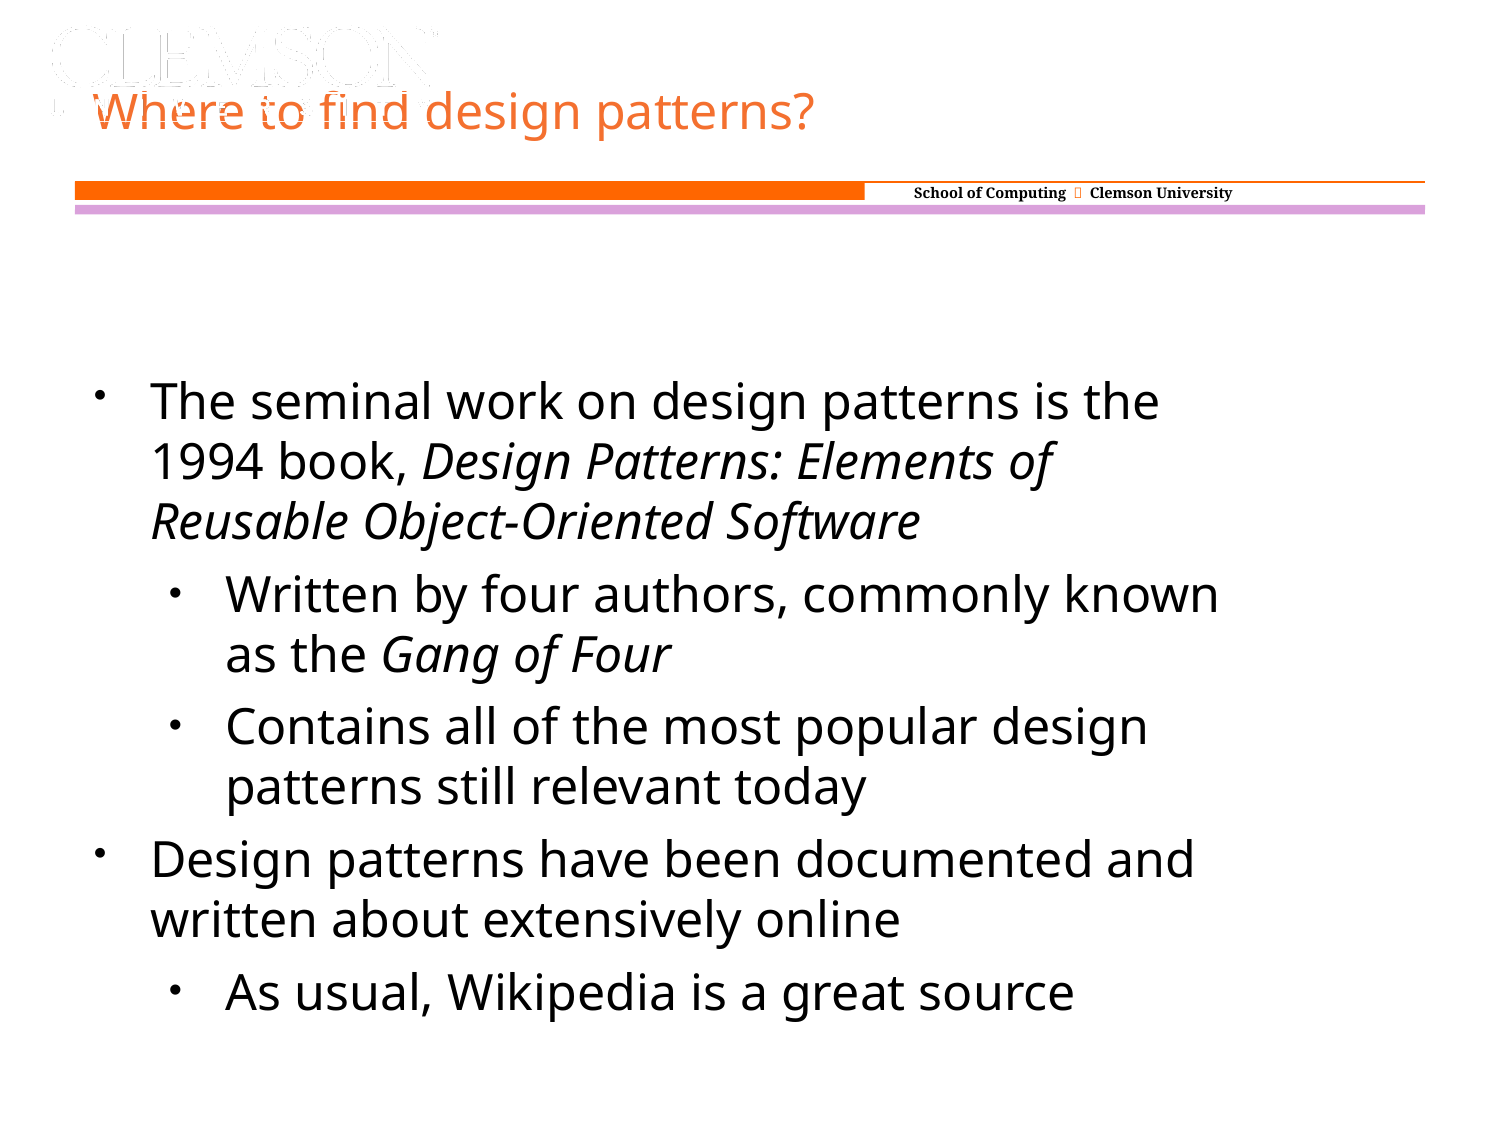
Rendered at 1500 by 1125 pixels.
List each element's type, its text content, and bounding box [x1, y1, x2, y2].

picture [49, 25, 438, 123]
text_box Where to find design patterns? [77, 71, 1453, 147]
text_box The seminal work on design patterns is the 1994 book, Design Patterns: Elements of Reusable Object-Oriented Software Written by four authors, commonly known as the Gang of Four Contains all of the most popular design patterns still relevant today Design patterns have been documented and written about extensively online As usual, Wikipedia is a great source [79, 362, 1280, 1028]
